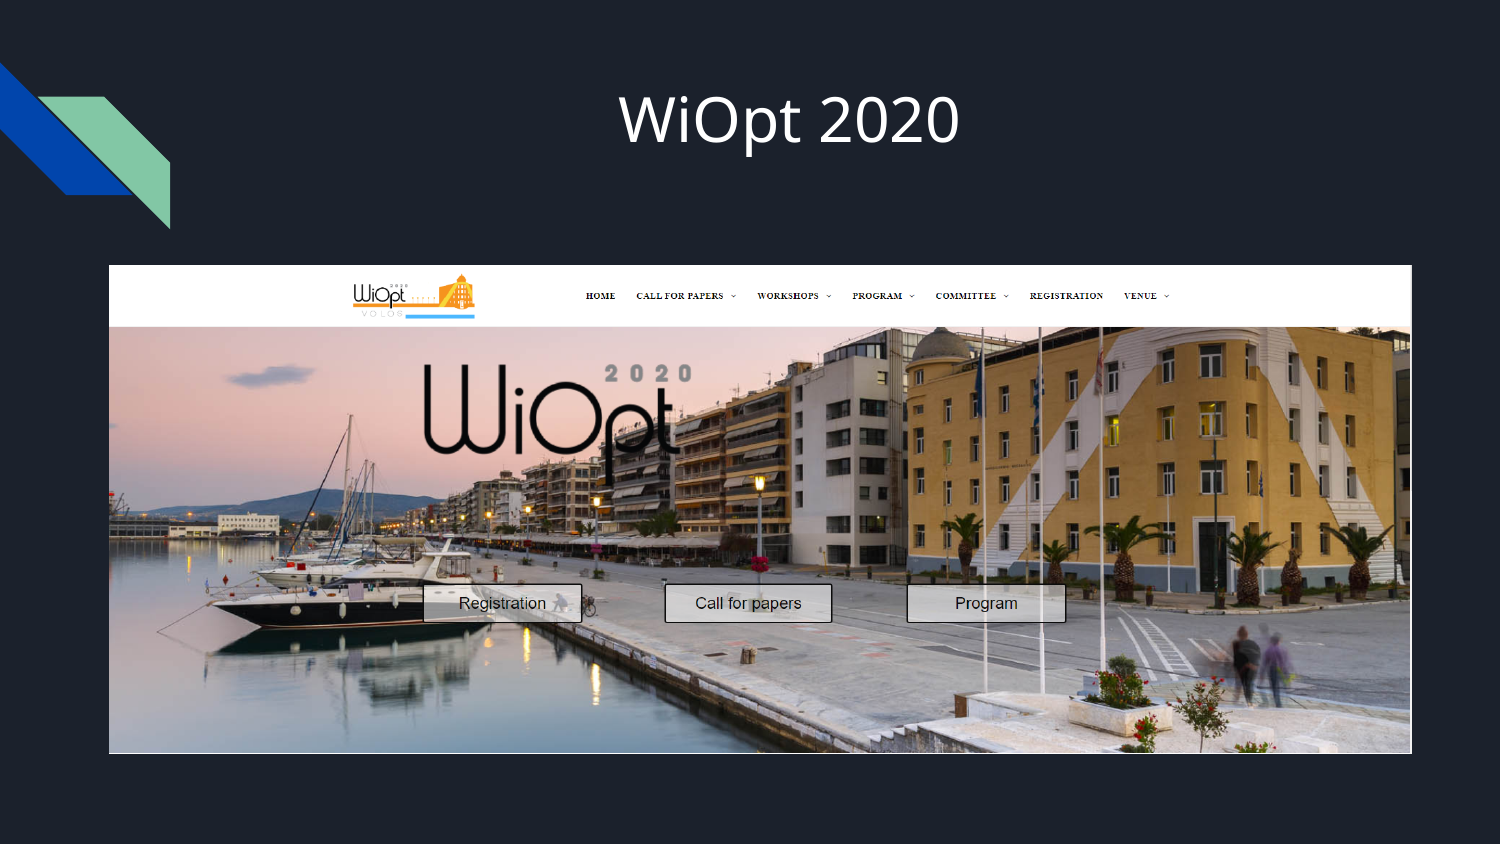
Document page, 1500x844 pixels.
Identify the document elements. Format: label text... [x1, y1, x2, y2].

picture [109, 265, 1412, 755]
title WiOpt 2020 [212, 64, 1368, 215]
